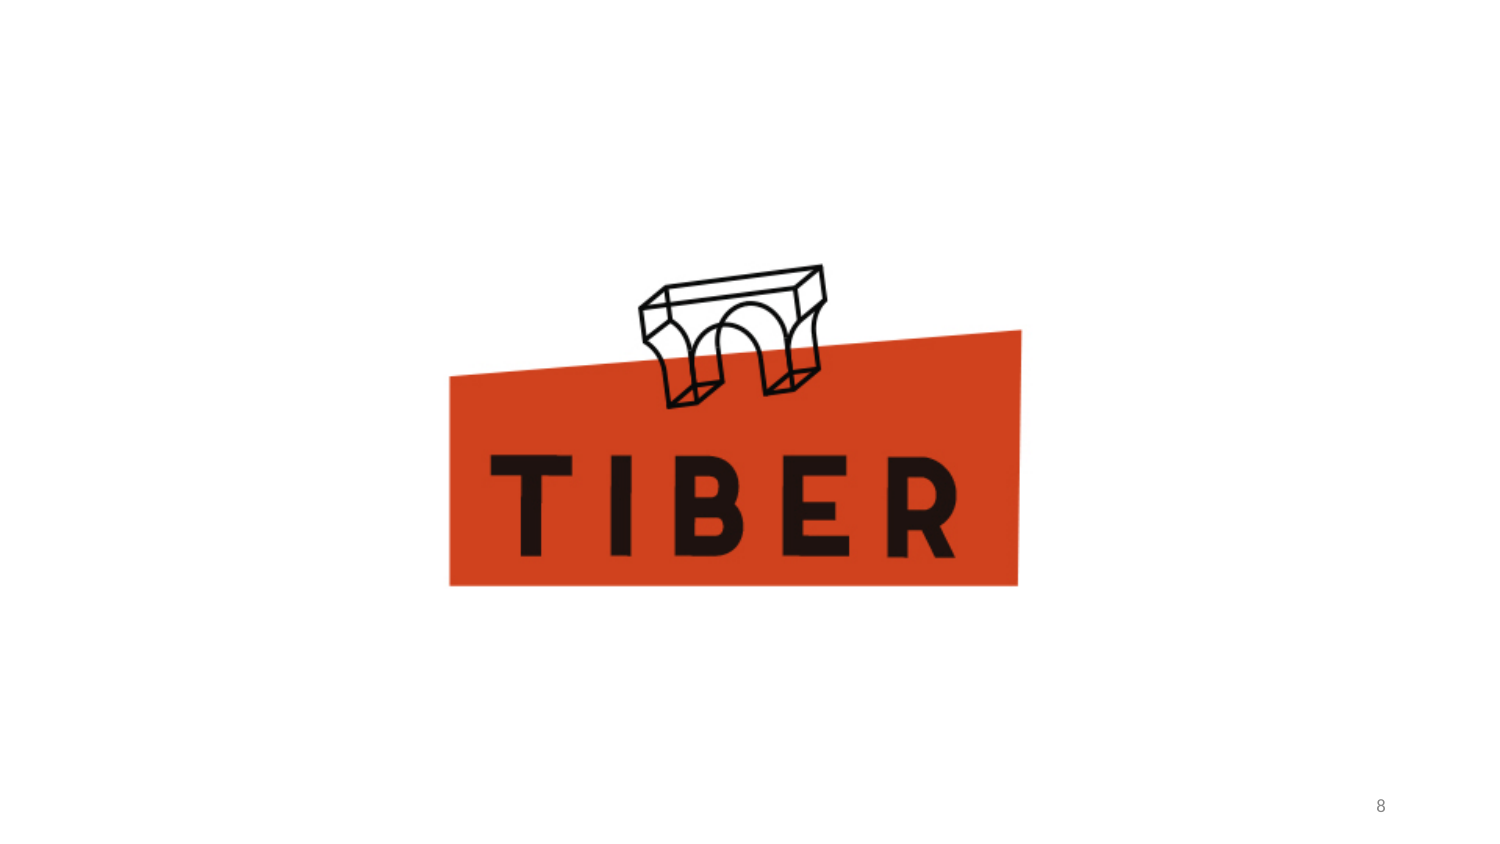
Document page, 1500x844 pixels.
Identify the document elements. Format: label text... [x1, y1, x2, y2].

picture [432, 237, 1049, 607]
slide_number ‹#› [1059, 782, 1397, 827]
